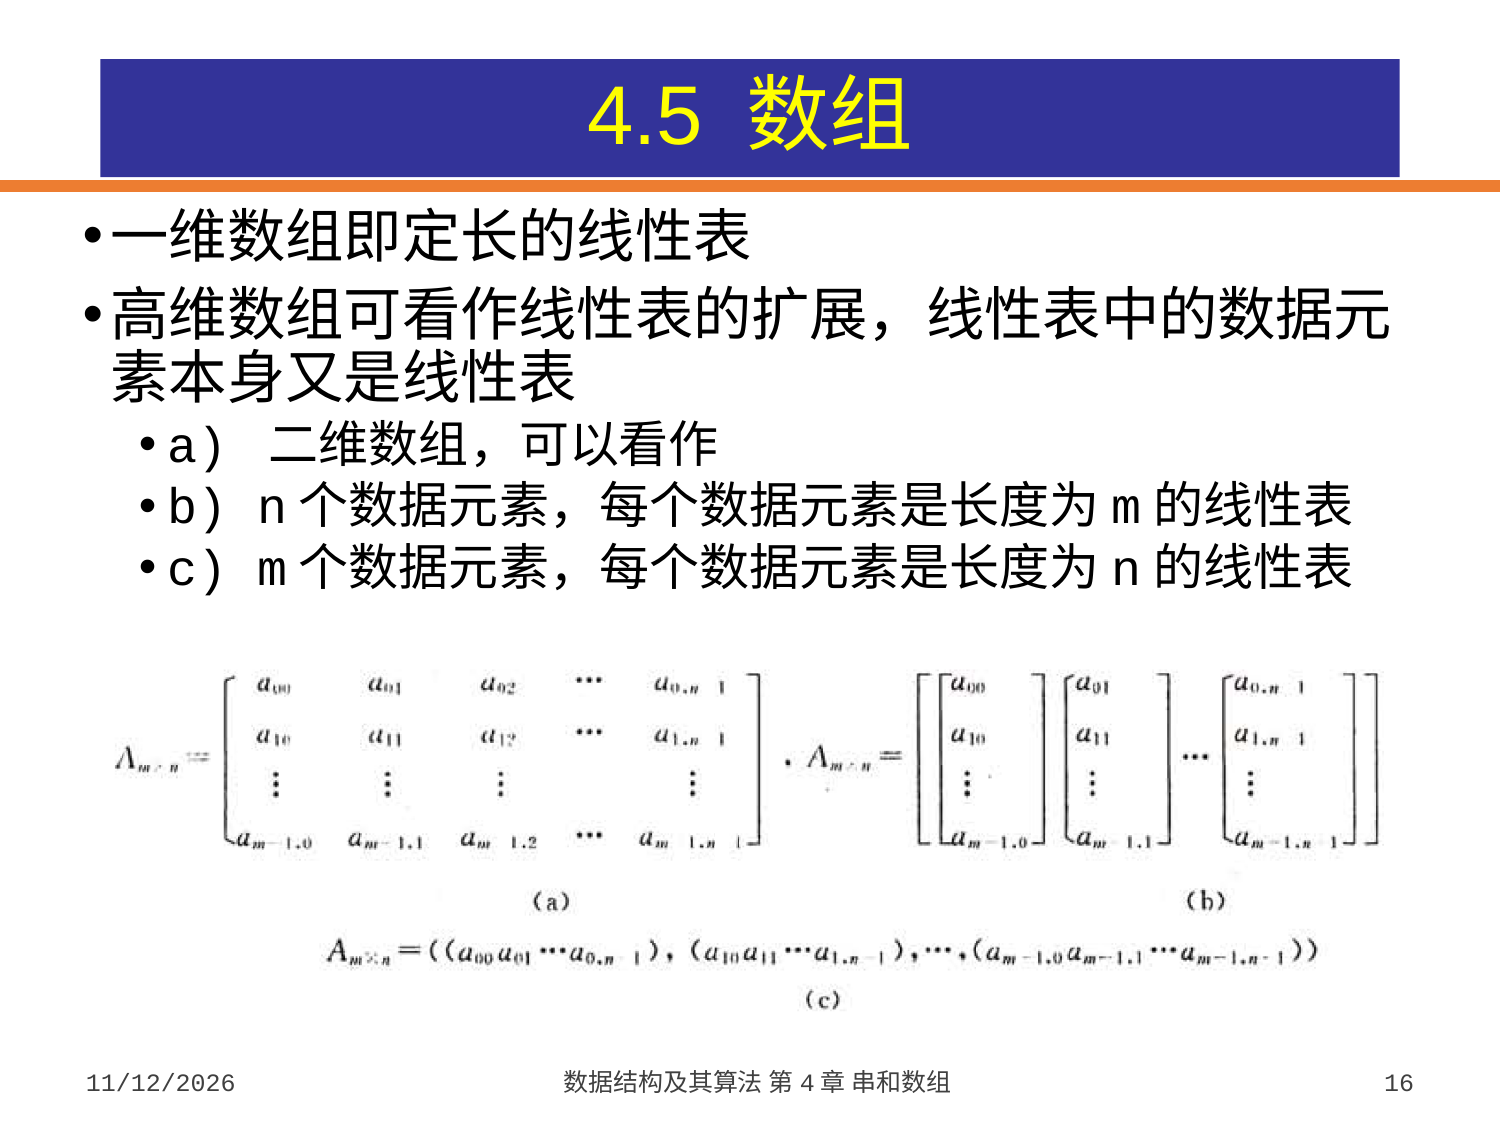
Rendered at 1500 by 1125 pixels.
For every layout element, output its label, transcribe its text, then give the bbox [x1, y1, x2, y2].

list 一维数组即定长的线性表 高维数组可看作线性表的扩展，线性表中的数据元素本身又是线性表 a) 二维数组，可以看作 b) n个数据元素，每个数据元素是长度为m的线性表 c) m个数据元素，每个数据元素是长度为n的线性表 [70, 194, 1430, 1022]
picture [99, 649, 1401, 1022]
title 4.5 数组 [100, 59, 1400, 178]
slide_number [70, 1045, 263, 1105]
slide_number 16 [1251, 1045, 1430, 1105]
footer 数据结构及其算法 第4章 串和数组 [280, 1045, 1235, 1105]
